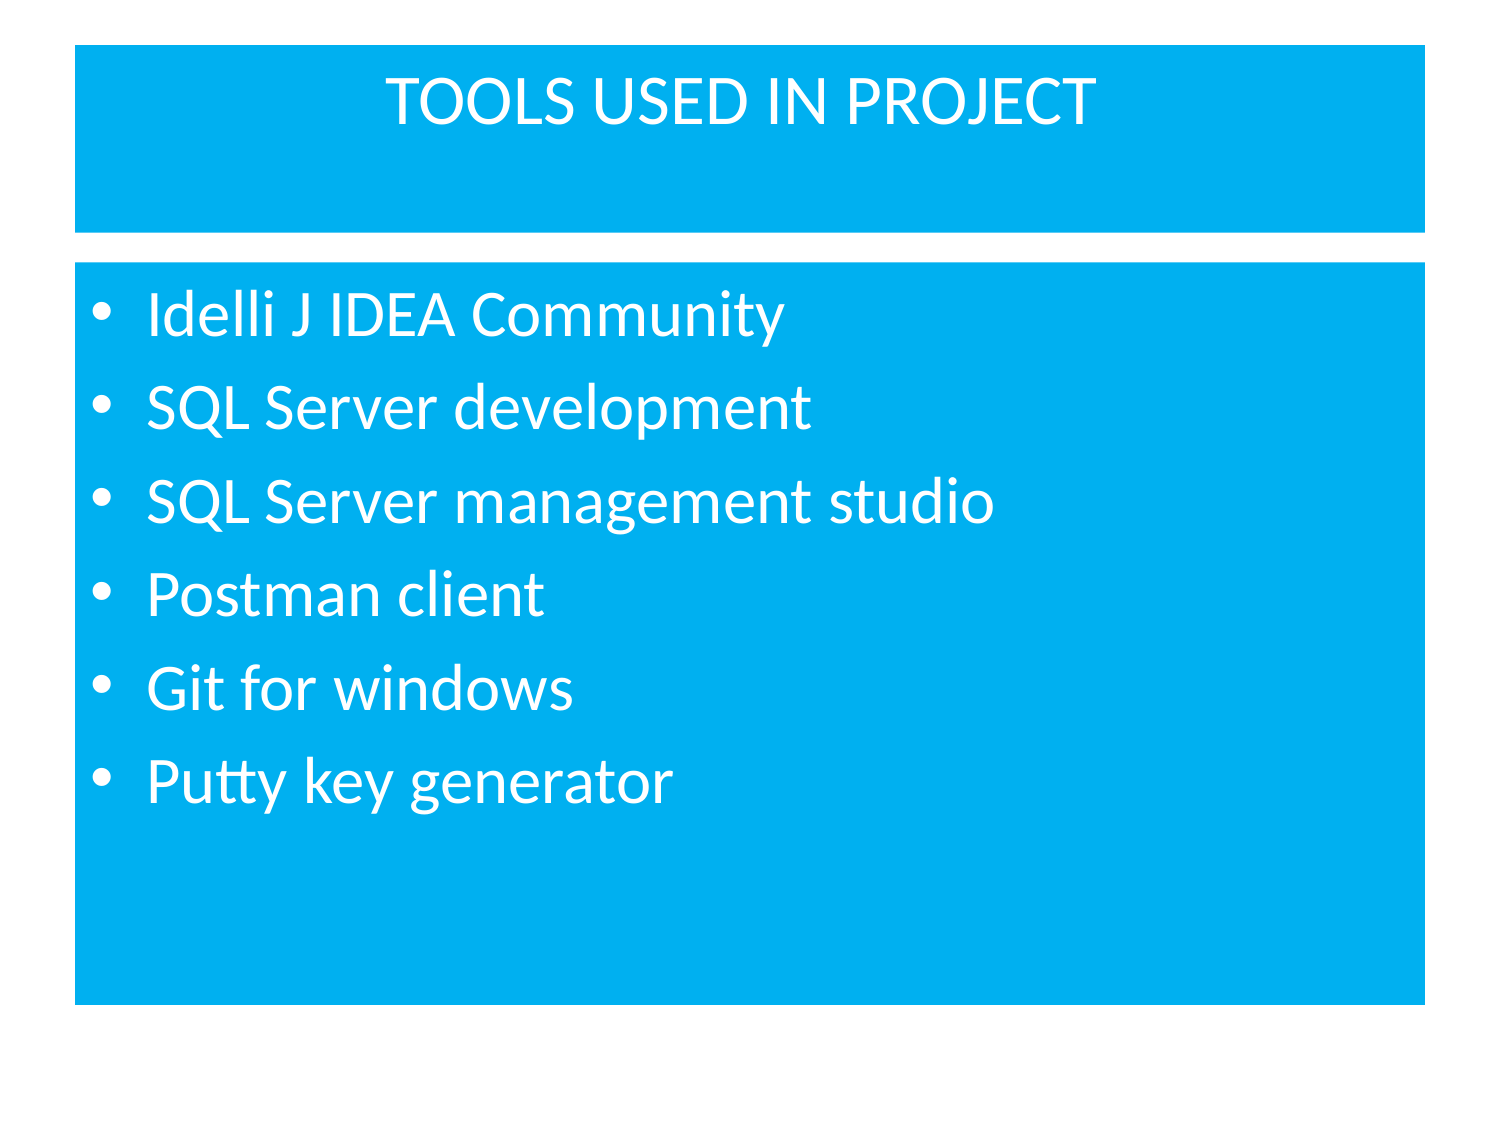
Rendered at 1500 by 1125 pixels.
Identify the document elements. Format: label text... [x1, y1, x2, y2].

list Idelli J IDEA Community SQL Server development SQL Server management studio Postman client Git for windows Putty key generator [75, 262, 1425, 1005]
title TOOLS USED IN PROJECT [75, 45, 1425, 233]
